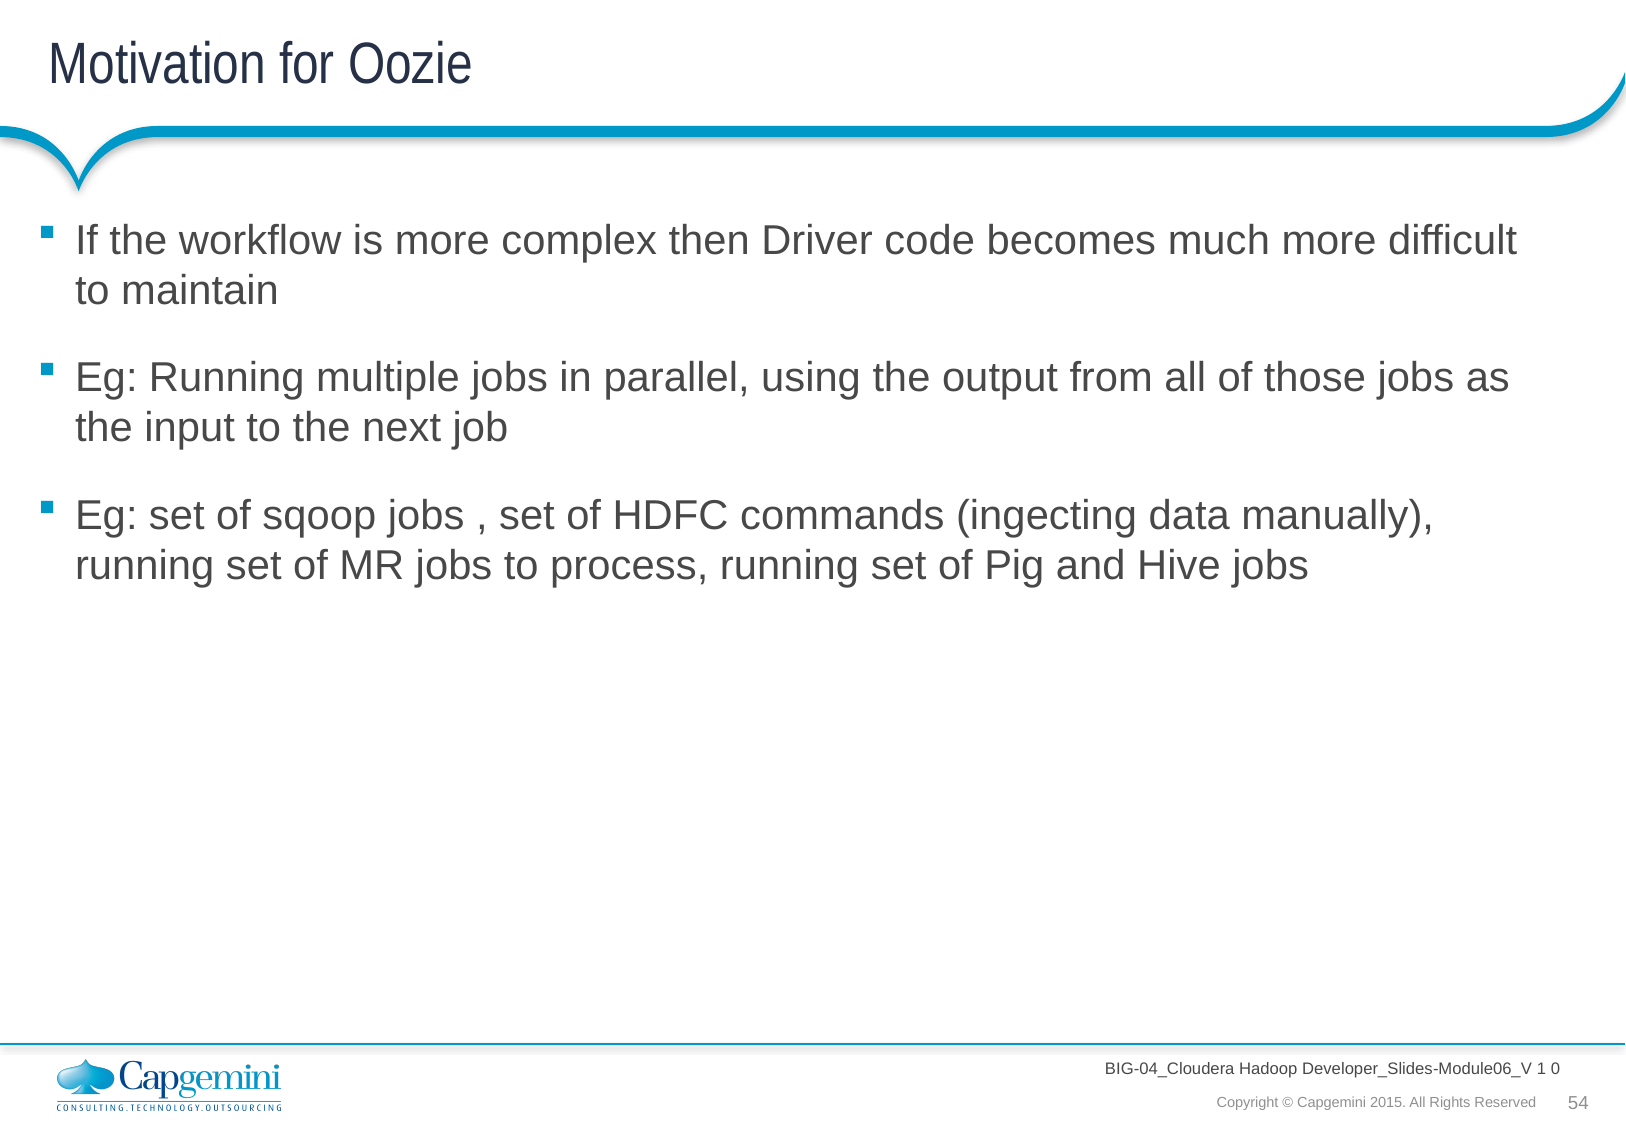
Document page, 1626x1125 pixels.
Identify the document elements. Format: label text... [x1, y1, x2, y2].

list If the workflow is more complex then Driver code becomes much more difficult to maintain Eg: Running multiple jobs in parallel, using the output from all of those jobs as the input to the next job Eg: set of sqoop jobs , set of HDFC commands (ingecting data manually), running set of MR jobs to process, running set of Pig and Hive jobs [37, 212, 1550, 956]
title Motivation for Oozie [0, 0, 1625, 132]
picture [57, 1059, 281, 1111]
